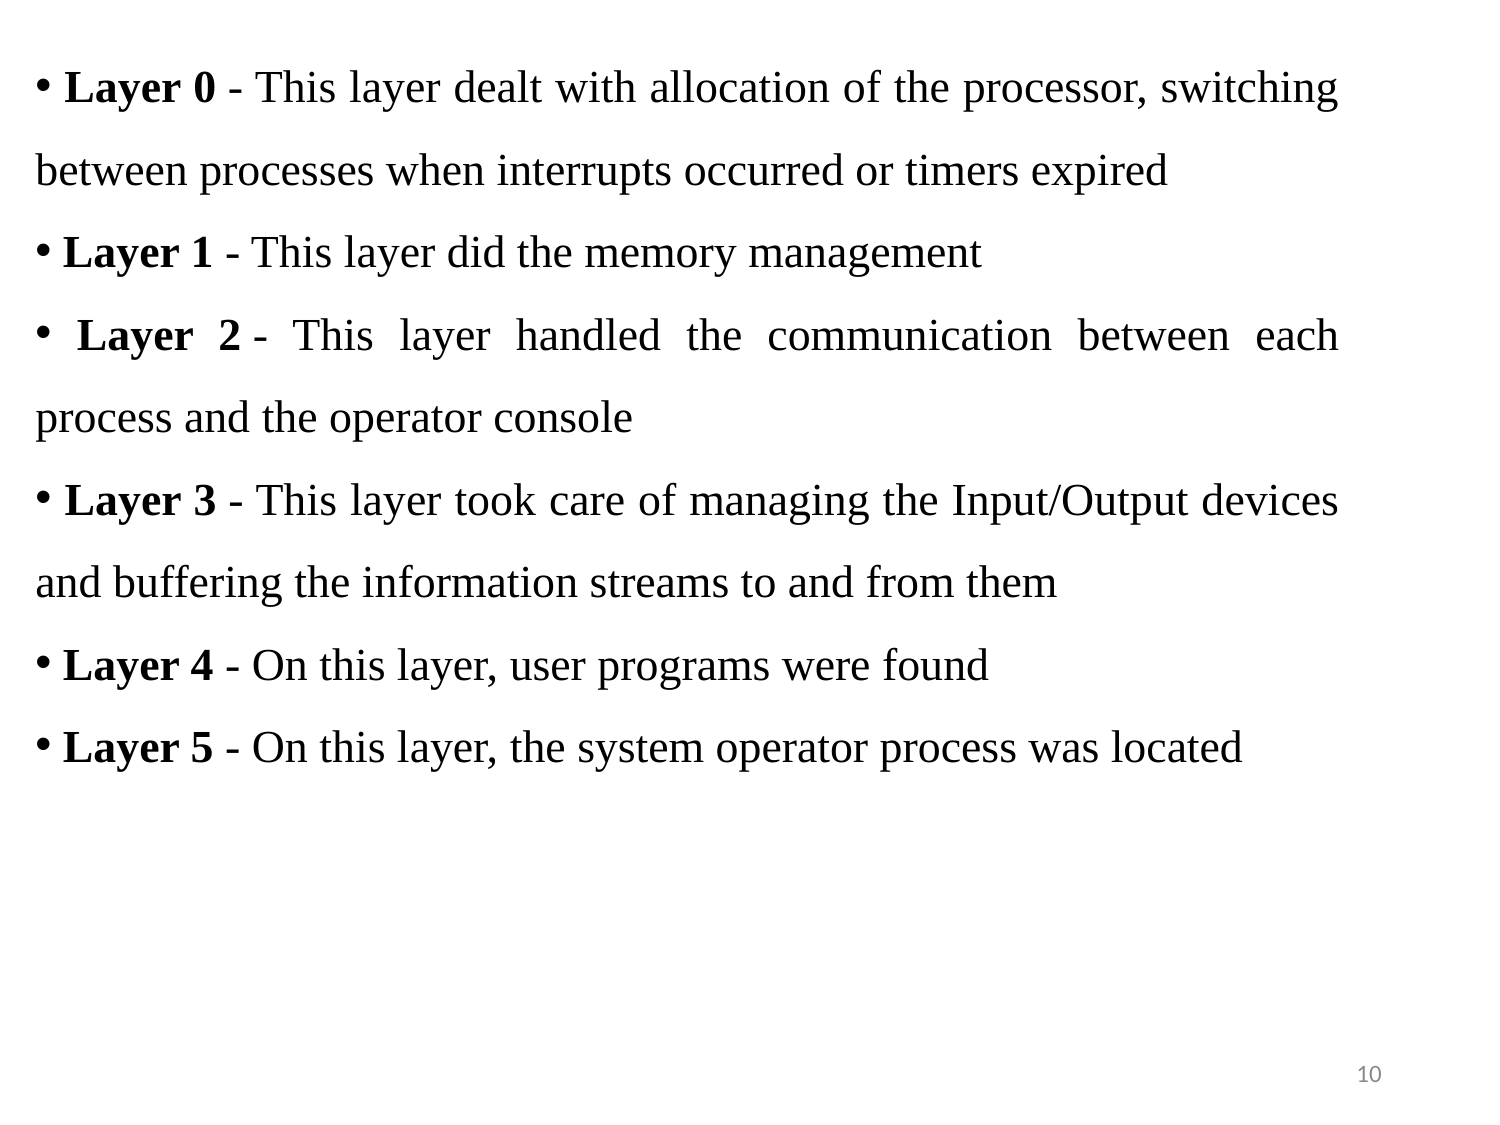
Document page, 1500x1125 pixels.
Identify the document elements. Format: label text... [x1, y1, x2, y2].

text_box Layer 0 - This layer dealt with allocation of the processor, switching between processes when interrupts occurred or timers expired Layer 1 - This layer did the memory management Layer 2 - This layer handled the communication between each process and the operator console Layer 3 - This layer took care of managing the Input/Output devices and buffering the information streams to and from them Layer 4 - On this layer, user programs were found Layer 5 - On this layer, the system operator process was located [20, 22, 1355, 779]
slide_number 10 [1059, 1042, 1397, 1103]
